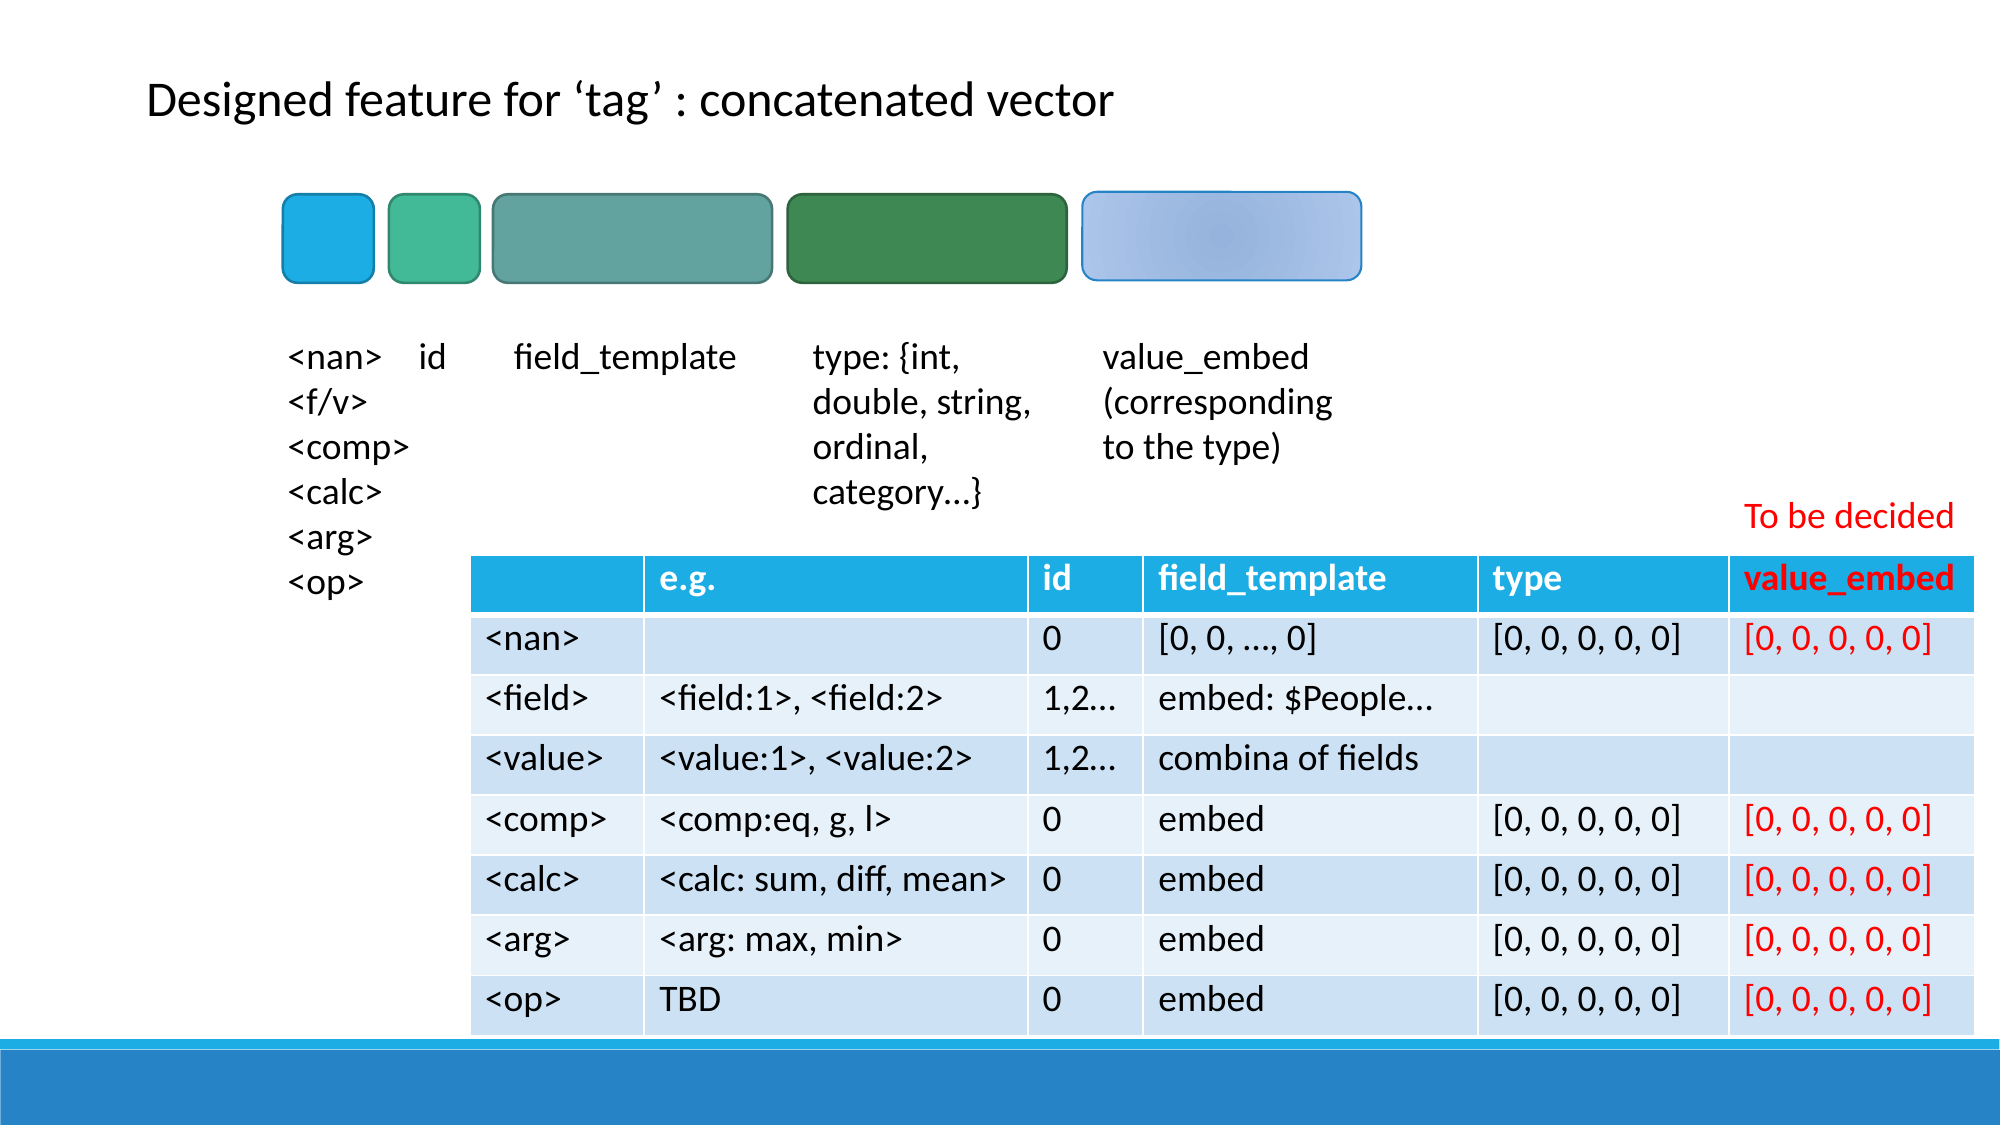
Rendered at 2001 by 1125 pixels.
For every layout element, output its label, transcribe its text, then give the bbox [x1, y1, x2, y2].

text_box [786, 192, 1069, 285]
table_cell [0, 0, 0, 0, 0] [1730, 796, 1974, 854]
text_box [281, 192, 376, 285]
table_cell [1730, 676, 1974, 734]
table_cell embed [1144, 856, 1477, 914]
text_box [1081, 190, 1363, 282]
table_cell embed [1144, 796, 1477, 854]
table_header field_template [1144, 556, 1477, 612]
table_cell [1730, 736, 1974, 794]
text_box <nan> <f/v> <comp> <calc> <arg> <op> [272, 324, 433, 610]
table_cell <value:1>, <value:2> [645, 736, 1027, 794]
table_cell <arg: max, min> [645, 916, 1027, 975]
table_cell <value> [471, 736, 643, 794]
table_cell <field> [471, 676, 643, 734]
table_cell <arg> [471, 916, 643, 975]
table_cell 1,2… [1029, 736, 1142, 794]
table_cell embed: $People… [1144, 676, 1477, 734]
table_cell embed [1144, 976, 1477, 1035]
text_box Designed feature for ‘tag’ : concatenated vector [131, 59, 1156, 135]
table_cell 0 [1029, 856, 1142, 914]
table_cell [0, 0, 0, 0, 0] [1479, 618, 1728, 674]
table_cell <comp:eq, g, l> [645, 796, 1027, 854]
table_cell [0, 0, 0, 0, 0] [1730, 618, 1974, 674]
table_cell [0, 0, …, 0] [1144, 618, 1477, 674]
table_cell [0, 0, 0, 0, 0] [1479, 856, 1728, 914]
table_cell <comp> [471, 796, 643, 854]
table_cell <op> [471, 976, 643, 1035]
text_box To be decided [1729, 483, 1998, 543]
table_cell [0, 0, 0, 0, 0] [1479, 916, 1728, 975]
table_cell [0, 0, 0, 0, 0] [1479, 796, 1728, 854]
text_box field_template [499, 324, 768, 385]
table_cell embed [1144, 916, 1477, 975]
table_cell TBD [645, 976, 1027, 1035]
table_cell [1479, 676, 1728, 734]
text_box type: {int, double, string, ordinal, category…} [797, 324, 1066, 520]
table_cell [0, 0, 0, 0, 0] [1730, 916, 1974, 975]
table_cell 0 [1029, 796, 1142, 854]
table_cell 1,2… [1029, 676, 1142, 734]
table_cell <field:1>, <field:2> [645, 676, 1027, 734]
table_header [471, 556, 643, 612]
table_header id [1029, 556, 1142, 612]
table_cell [1479, 736, 1728, 794]
table_cell [645, 618, 1027, 674]
table_header e.g. [645, 556, 1027, 612]
table_cell <calc> [471, 856, 643, 914]
table_cell 0 [1029, 618, 1142, 674]
table_cell 0 [1029, 916, 1142, 975]
table_cell combina of fields [1144, 736, 1477, 794]
text_box [387, 192, 482, 285]
table_cell <calc: sum, diff, mean> [645, 856, 1027, 914]
table_header value_embed [1730, 556, 1974, 612]
table_cell <nan> [471, 618, 643, 674]
table_cell [0, 0, 0, 0, 0] [1730, 856, 1974, 914]
table_header type [1479, 556, 1728, 612]
table_cell [0, 0, 0, 0, 0] [1730, 976, 1974, 1035]
text_box [491, 192, 774, 285]
table_cell 0 [1029, 976, 1142, 1035]
table_cell [0, 0, 0, 0, 0] [1479, 976, 1728, 1035]
text_box value_embed (corresponding to the type) [1087, 324, 1356, 475]
text_box id [403, 324, 495, 385]
